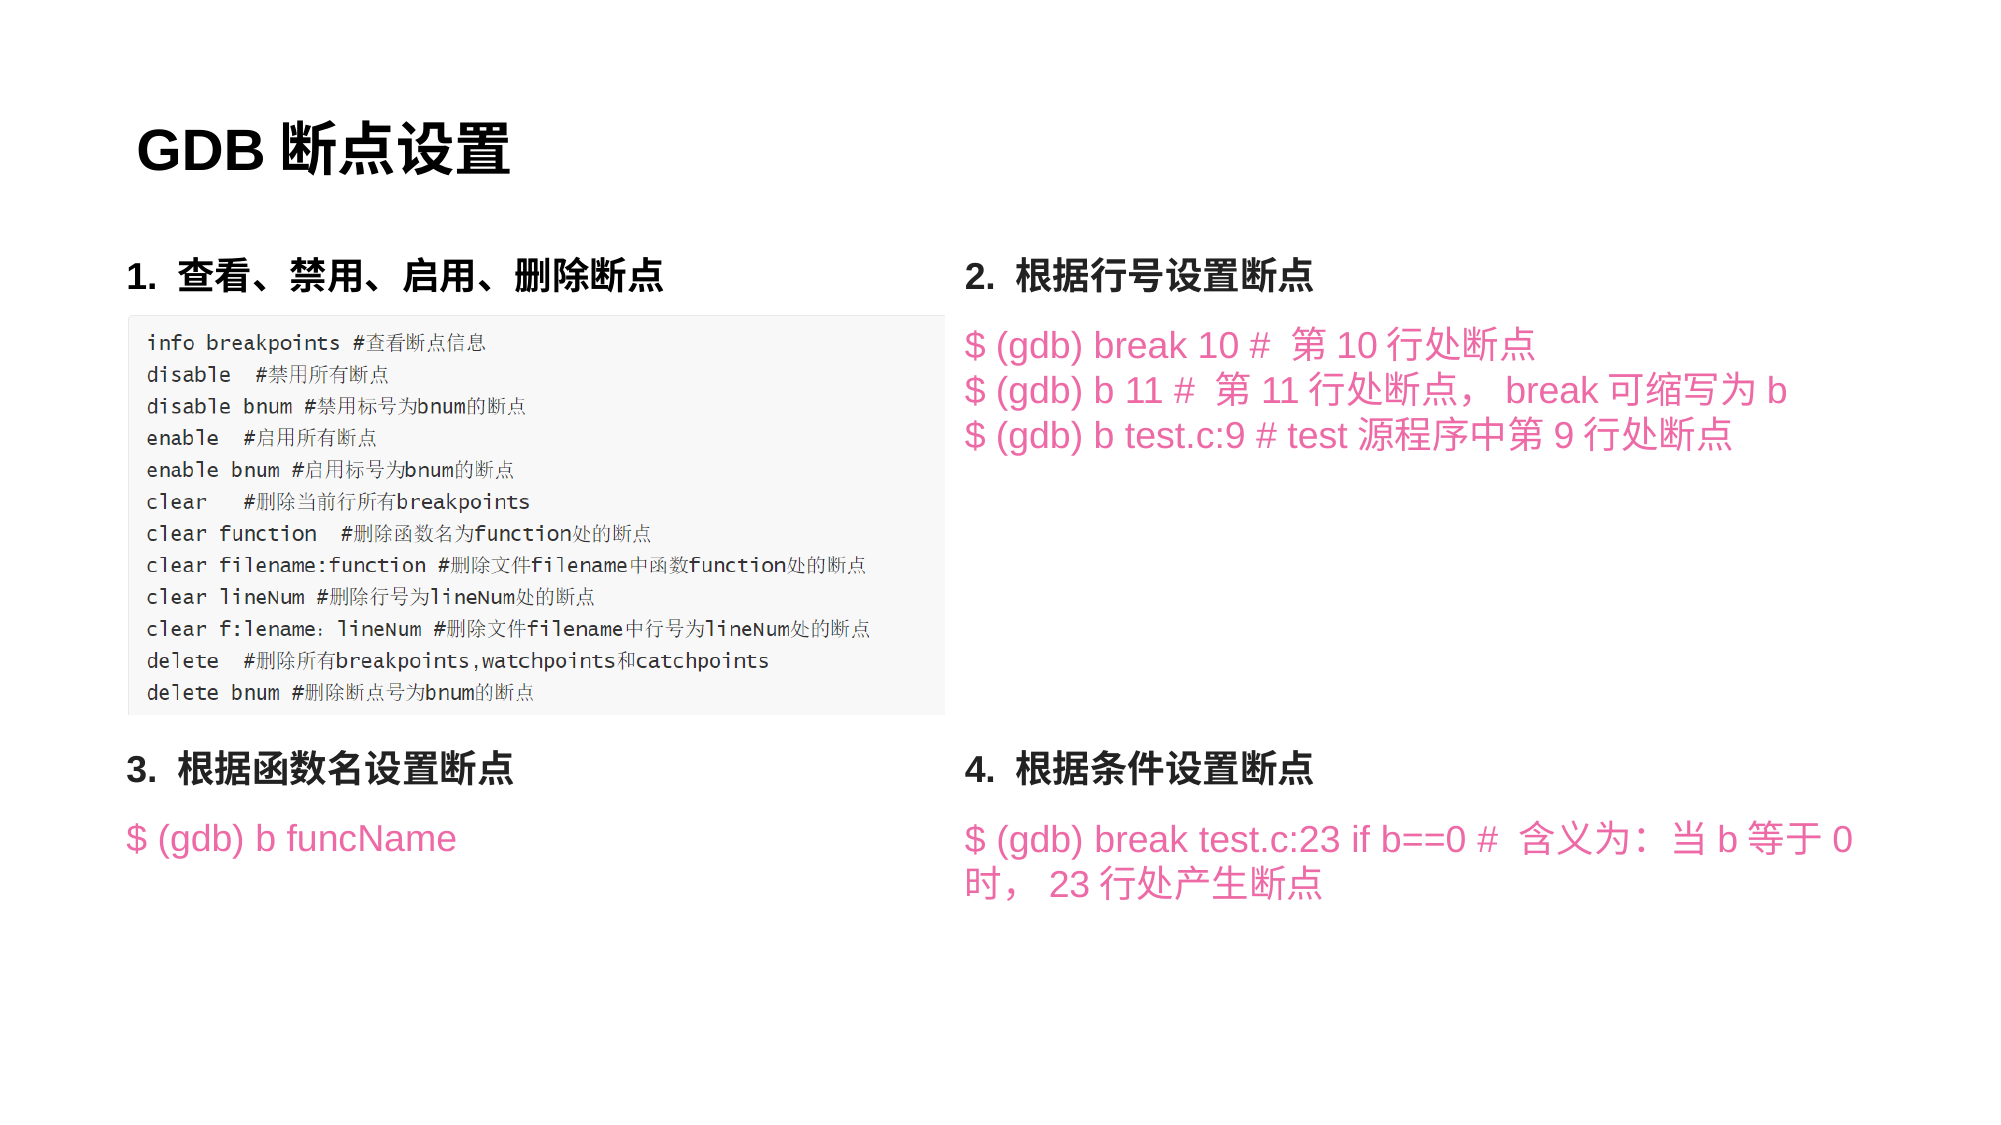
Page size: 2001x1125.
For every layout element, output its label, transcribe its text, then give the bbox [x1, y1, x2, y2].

text_box $ (gdb) break test.c:23 if b==0 # 含义为：当b等于0时，23行处产生断点 [949, 807, 1877, 913]
text_box $ (gdb) b funcName [111, 806, 1112, 867]
text_box 4. 根据条件设置断点 [949, 714, 1922, 798]
text_box $ (gdb) break 10 # 第10行处断点 $ (gdb) b 11 # 第11行处断点，break可缩写为b $ (gdb) b test.c:9 # test源程序中第9行处断点 [950, 313, 1950, 464]
picture [121, 313, 945, 716]
text_box 1. 查看、禁用、启用、删除断点 [111, 221, 919, 304]
text_box GDB断点设置 [121, 104, 765, 190]
text_box 2. 根据行号设置断点 [949, 221, 1922, 304]
text_box 3. 根据函数名设置断点 [111, 714, 919, 806]
